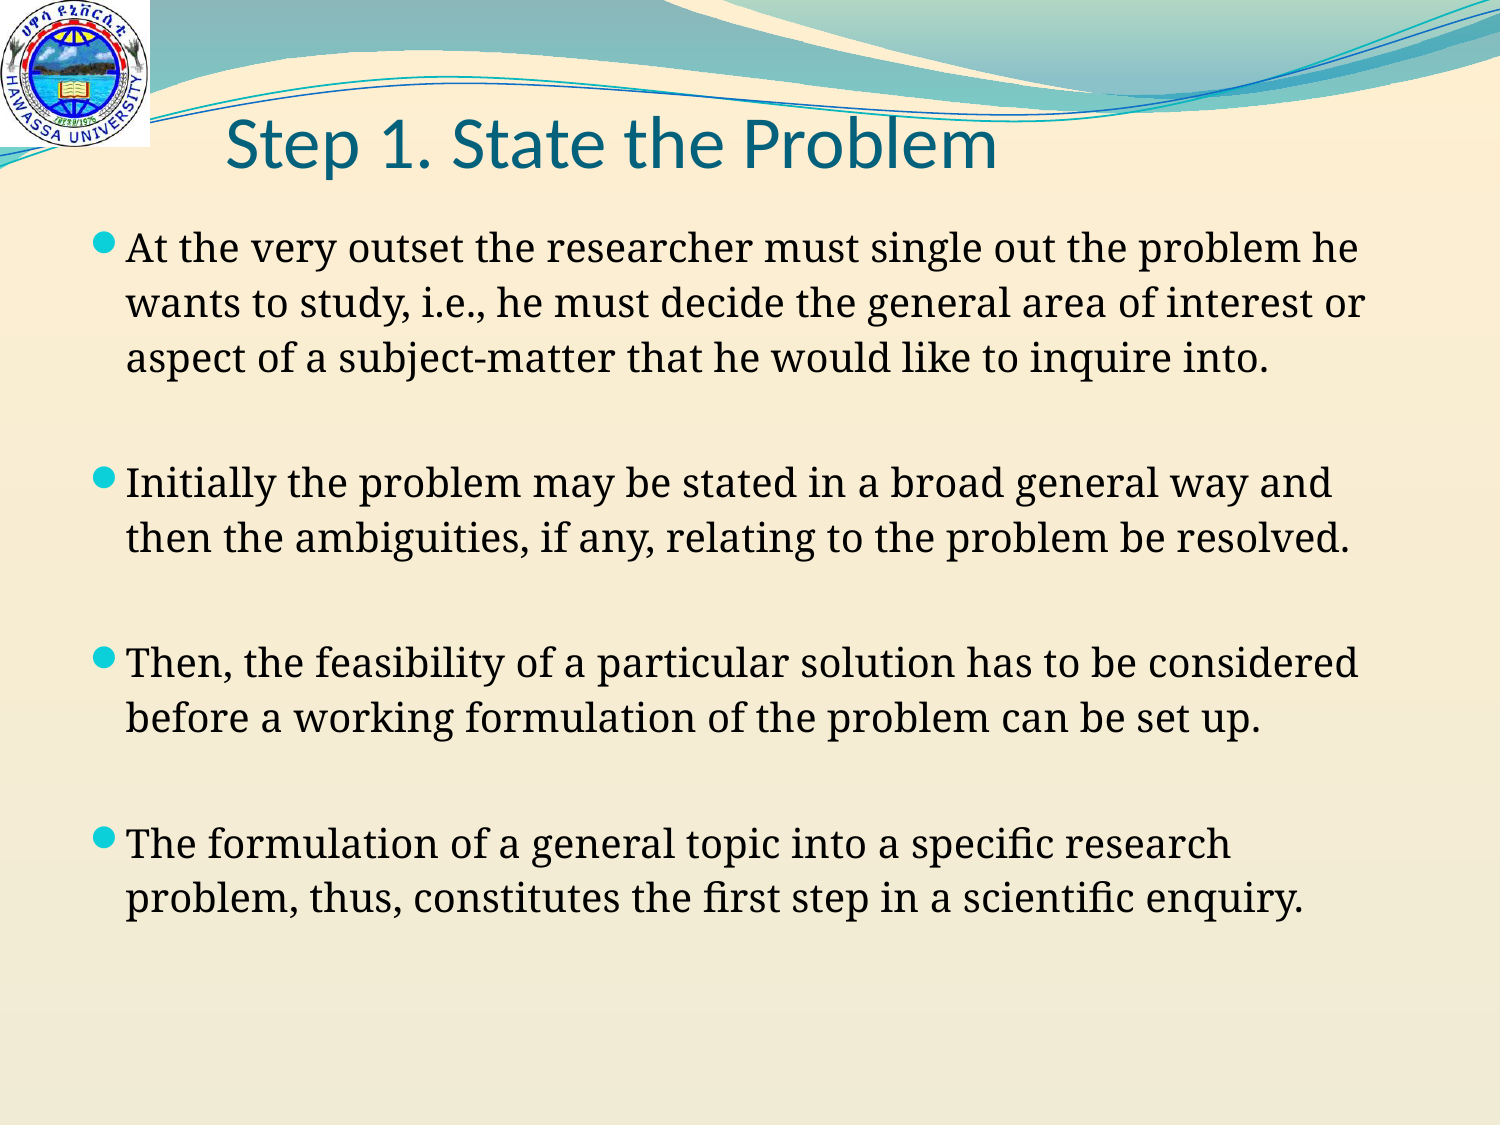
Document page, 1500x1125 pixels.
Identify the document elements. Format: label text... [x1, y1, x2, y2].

title Step 1. State the Problem [75, 87, 1425, 188]
picture [0, 0, 151, 147]
list At the very outset the researcher must single out the problem he wants to study, i.e., he must decide the general area of interest or aspect of a subject-matter that he would like to inquire into. Initially the problem may be stated in a broad general way and then the ambiguities, if any, relating to the problem be resolved. Then, the feasibility of a particular solution has to be considered before a working formulation of the problem can be set up. The formulation of a general topic into a specific research problem, thus, constitutes the first step in a scientific enquiry. [75, 212, 1425, 1075]
